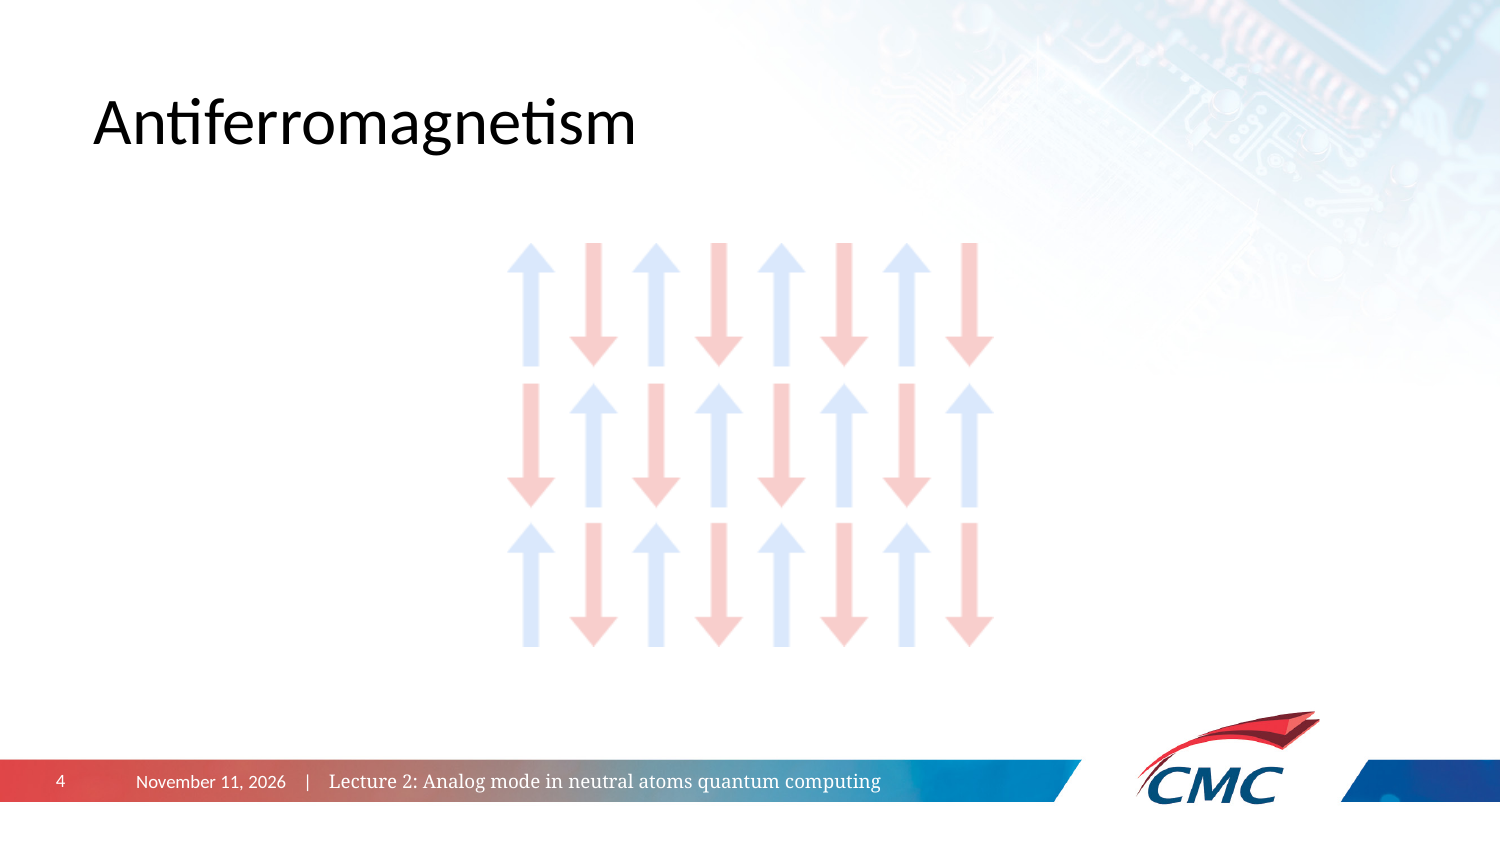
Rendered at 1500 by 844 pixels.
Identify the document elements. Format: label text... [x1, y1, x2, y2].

slide_number 4 [0, 761, 122, 807]
picture [0, 0, 1500, 844]
title Antiferromagnetism [79, 50, 1420, 191]
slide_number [121, 758, 988, 804]
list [507, 243, 994, 647]
